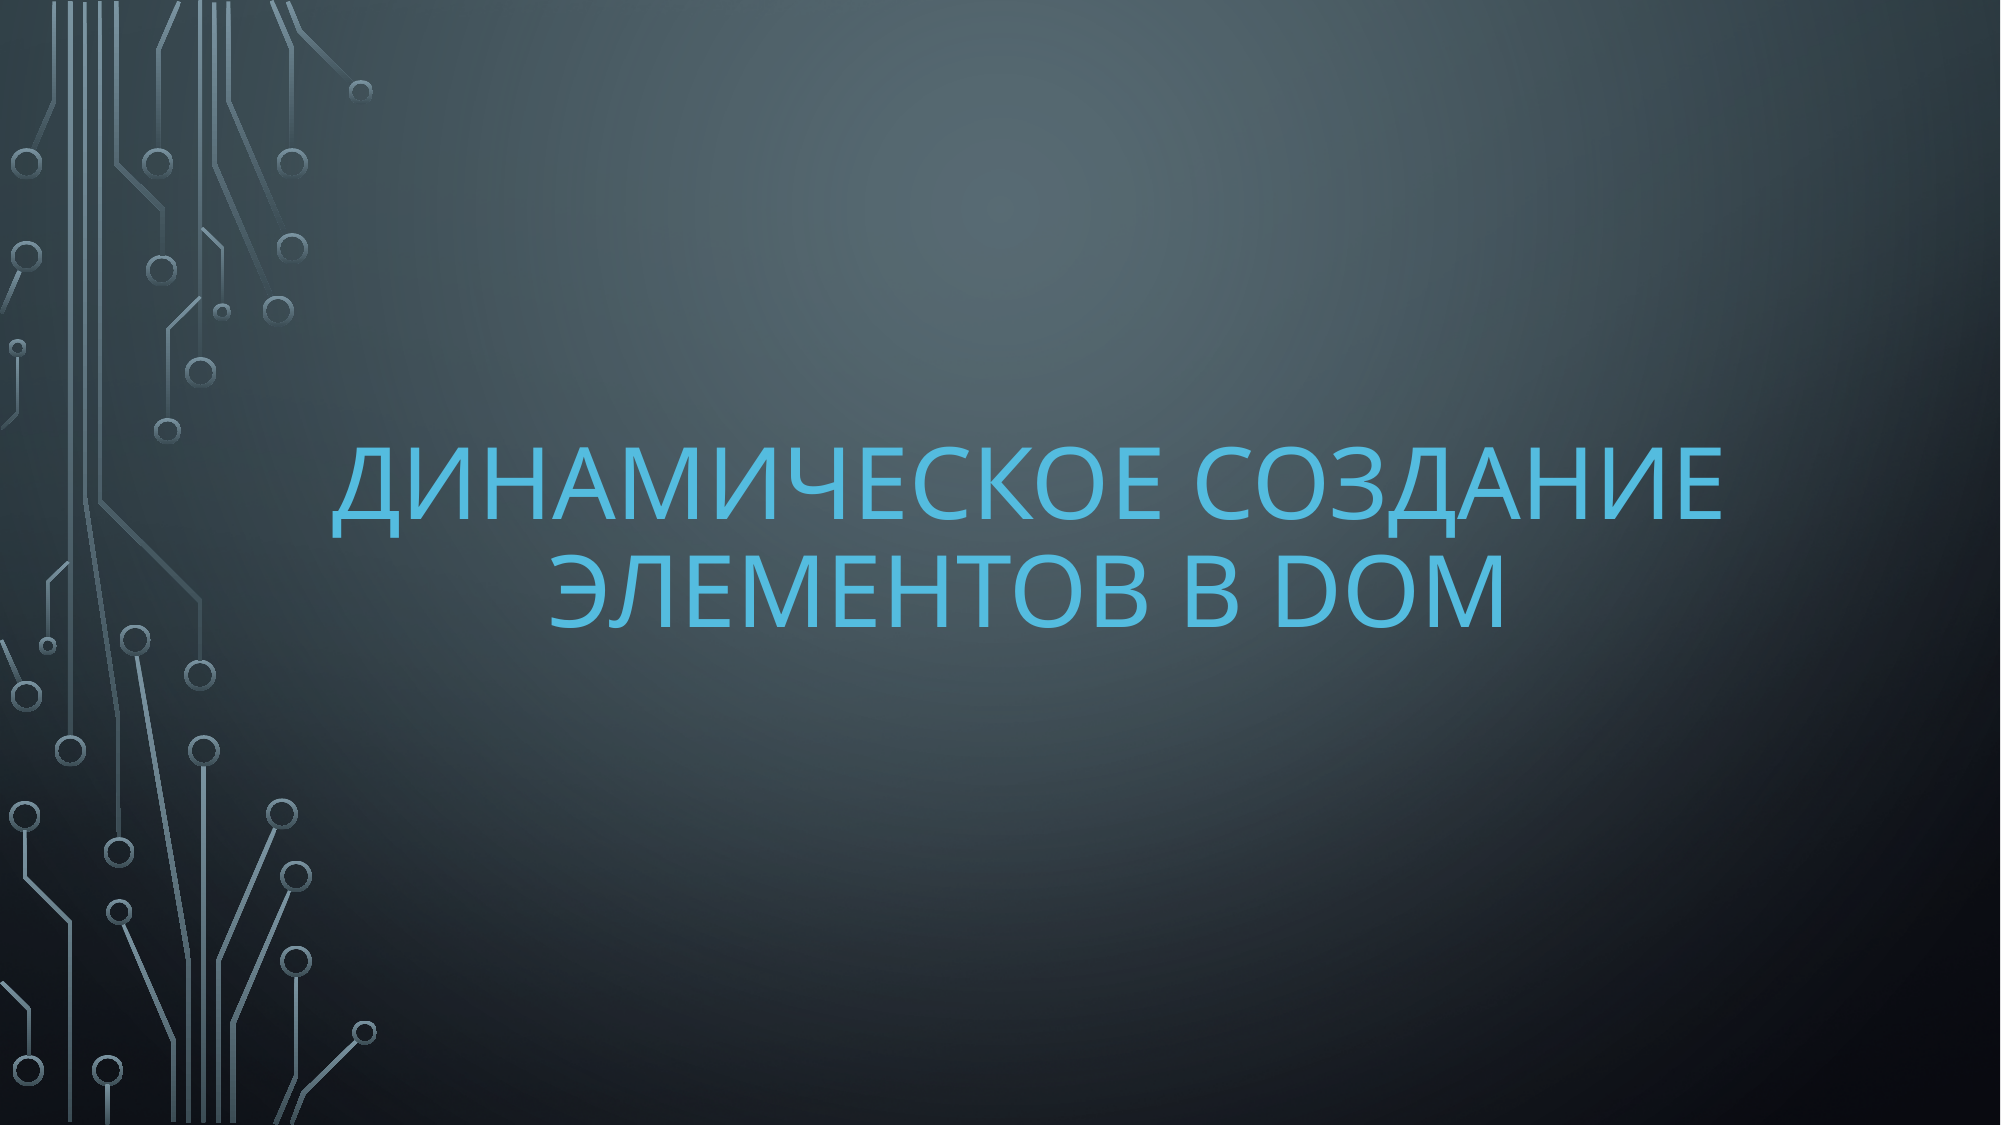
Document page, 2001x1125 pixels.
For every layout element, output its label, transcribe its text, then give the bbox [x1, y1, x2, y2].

title Динамическое создание элементов в DOM [309, 408, 1752, 778]
